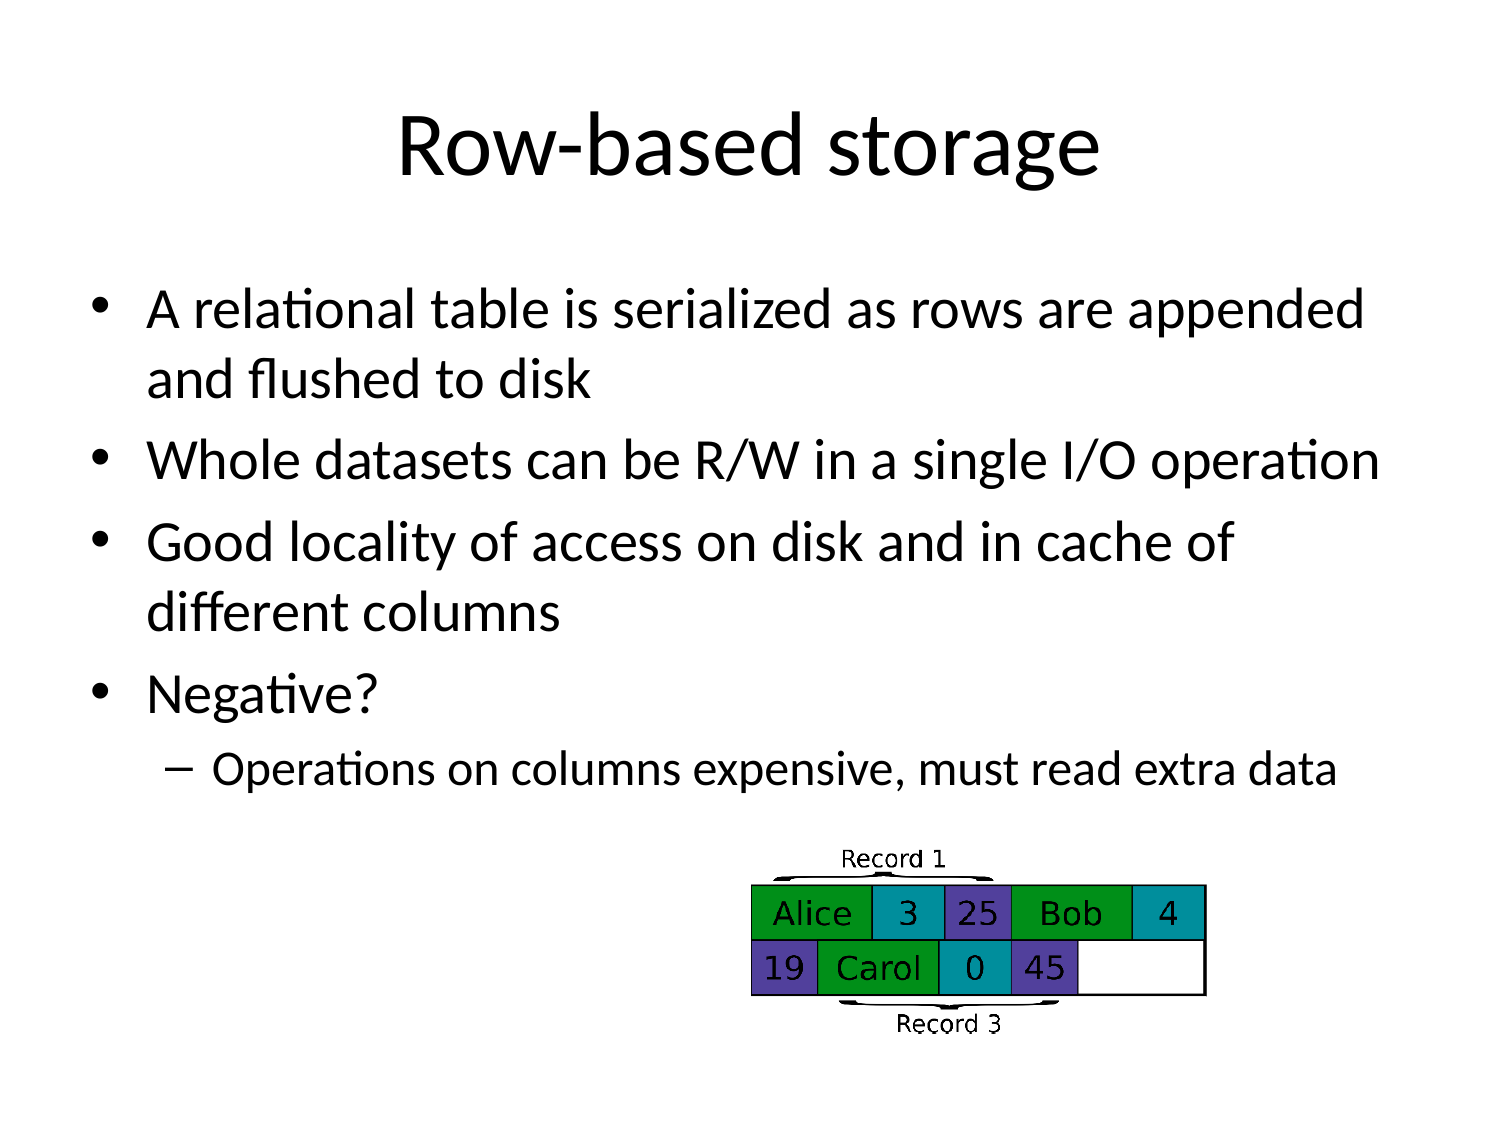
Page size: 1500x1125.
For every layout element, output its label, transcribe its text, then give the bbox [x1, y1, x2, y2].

list A relational table is serialized as rows are appended and flushed to disk Whole datasets can be R/W in a single I/O operation Good locality of access on disk and in cache of different columns Negative? Operations on columns expensive, must read extra data [75, 262, 1425, 1005]
title Row-based storage [75, 45, 1425, 233]
picture [749, 844, 1211, 1036]
